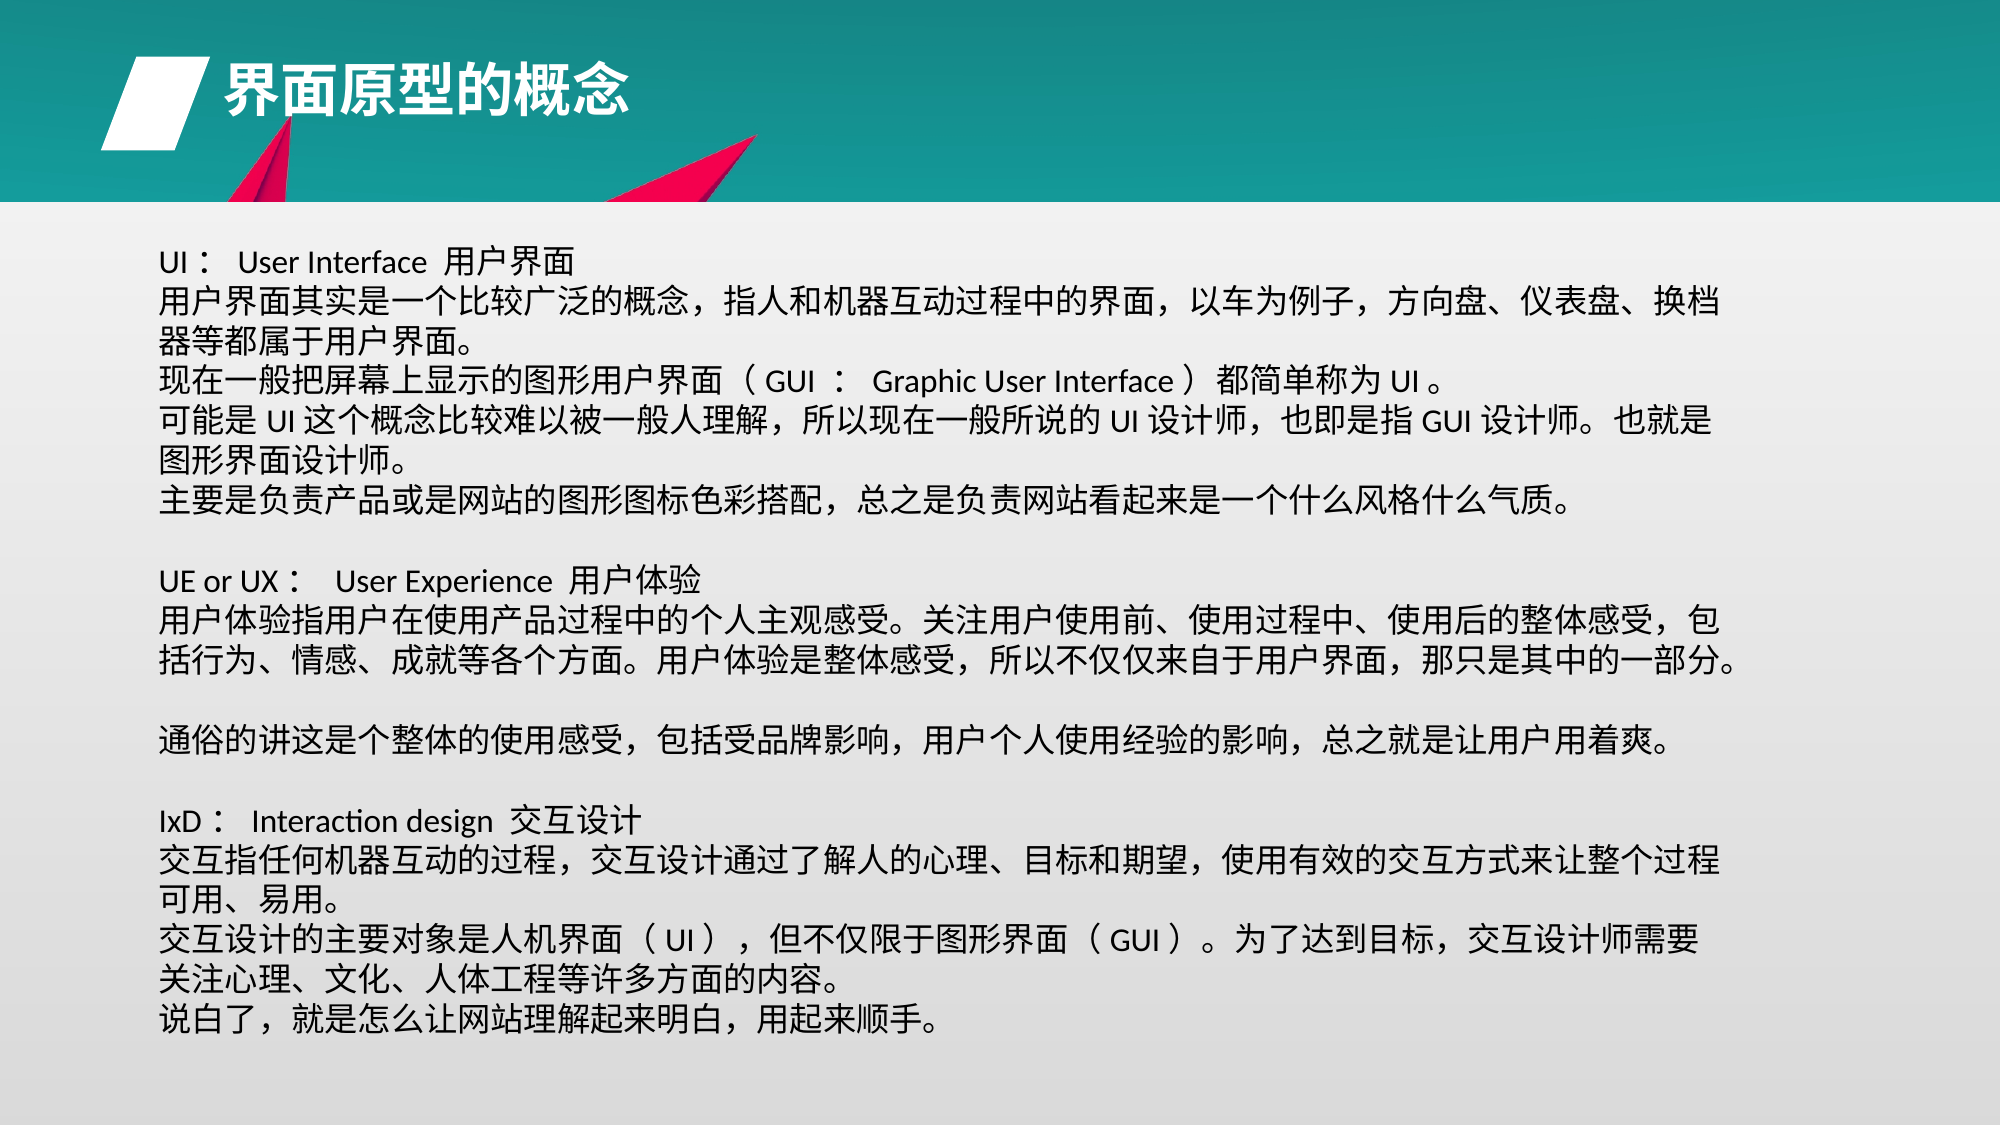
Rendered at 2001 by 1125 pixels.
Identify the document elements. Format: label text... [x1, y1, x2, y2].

picture [0, 0, 2000, 202]
list 界面原型的概念 [207, 54, 717, 130]
text_box UI：User Interface 用户界面 用户界面其实是一个比较广泛的概念，指人和机器互动过程中的界面，以车为例子，方向盘、仪表盘、换档器等都属于用户界面。 现在一般把屏幕上显示的图形用户界面（GUI ：Graphic User Interface）都简单称为UI。 可能是UI这个概念比较难以被一般人理解，所以现在一般所说的UI设计师，也即是指GUI设计师。也就是图形界面设计师。 主要是负责产品或是网站的图形图标色彩搭配，总之是负责网站看起来是一个什么风格什么气质。 UE or UX： User Experience 用户体验 用户体验指用户在使用产品过程中的个人主观感受。关注用户使用前、使用过程中、使用后的整体感受，包括行为、情感、成就等各个方面。用户体验是整体感受，所以不仅仅来自于用户界面，那只是其中的一部分。 通俗的讲这是个整体的使用感受，包括受品牌影响，用户个人使用经验的影响，总之就是让用户用着爽。 IxD：Interaction design 交互设计 交互指任何机器互动的过程，交互设计通过了解人的心理、目标和期望，使用有效的交互方式来让整个过程可用、易用。 交互设计的主要对象是人机界面（UI），但不仅限于图形界面（GUI）。为了达到目标，交互设计师需要关注心理、文化、人体工程等许多方面的内容。 说白了，就是怎么让网站理解起来明白，用起来顺手。 [143, 232, 1748, 1091]
